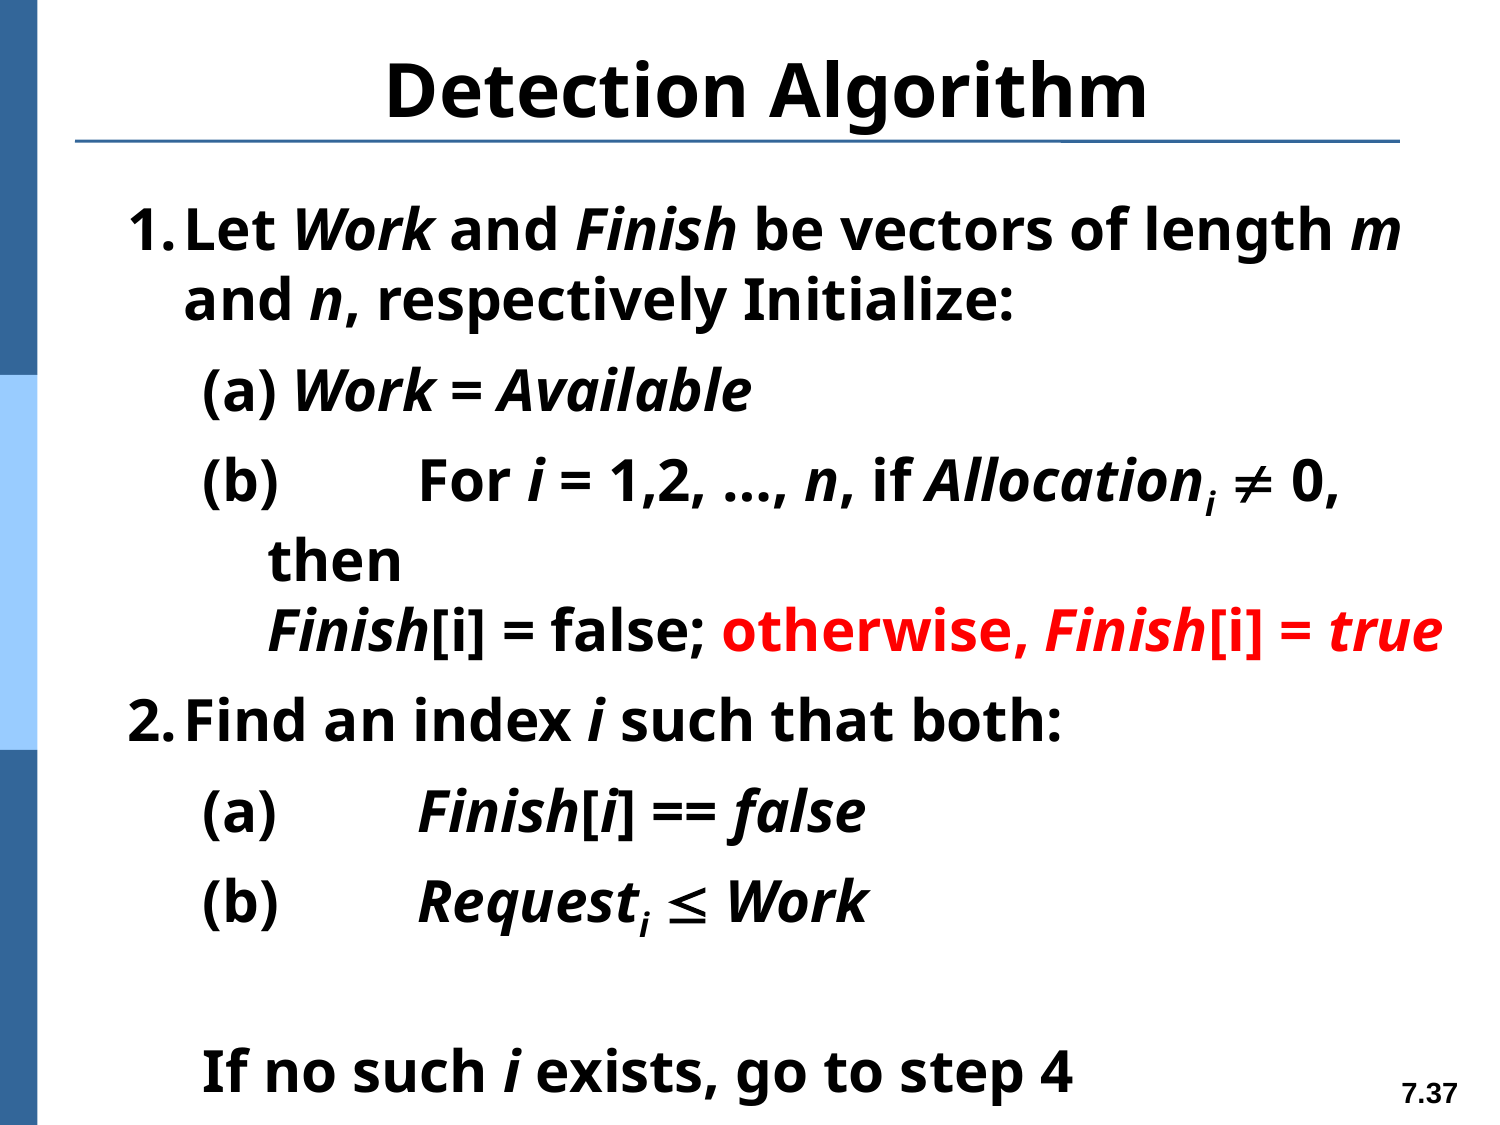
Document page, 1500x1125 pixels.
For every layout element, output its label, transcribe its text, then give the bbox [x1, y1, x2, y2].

list 1. Let Work and Finish be vectors of length m and n, respectively Initialize: (a) Work = Available (b) For i = 1,2, …, n, if Allocationi  0, then Finish[i] = false; otherwise, Finish[i] = true 2. Find an index i such that both: (a) Finish[i] == false (b) Requesti  Work If no such i exists, go to step 4 [112, 184, 1463, 929]
title Detection Algorithm [92, 45, 1443, 141]
